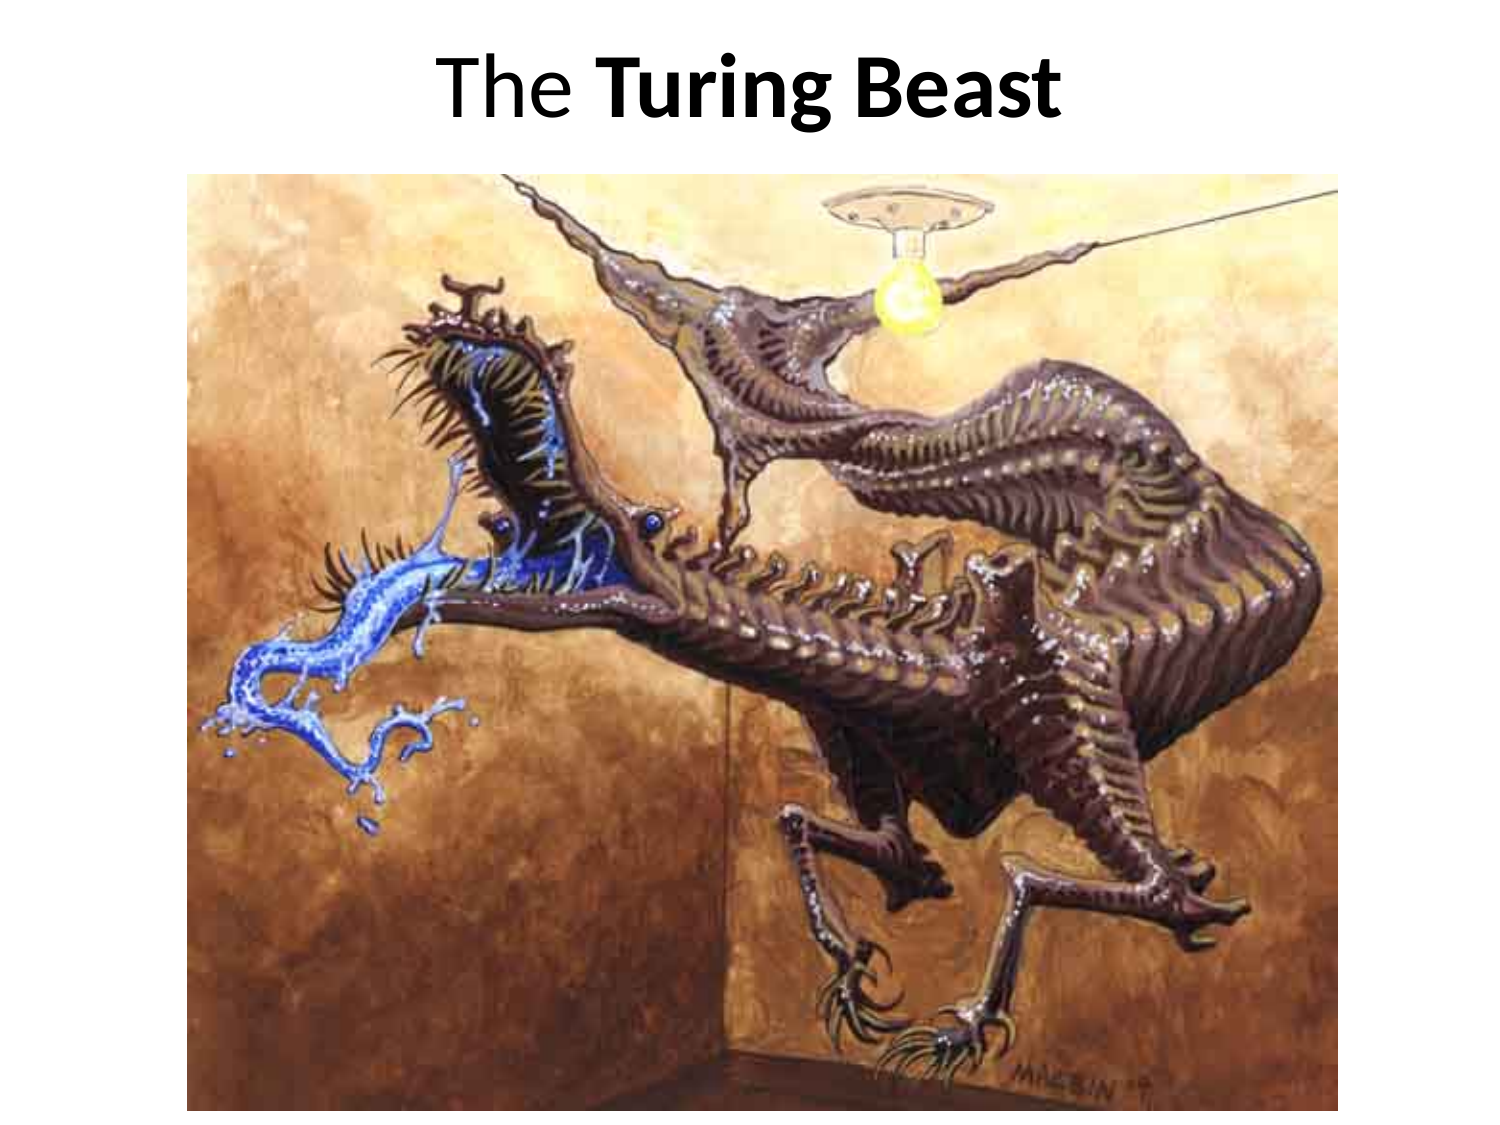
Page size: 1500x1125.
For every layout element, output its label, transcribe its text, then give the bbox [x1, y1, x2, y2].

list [187, 174, 1338, 1111]
title The Turing Beast [75, 0, 1425, 175]
